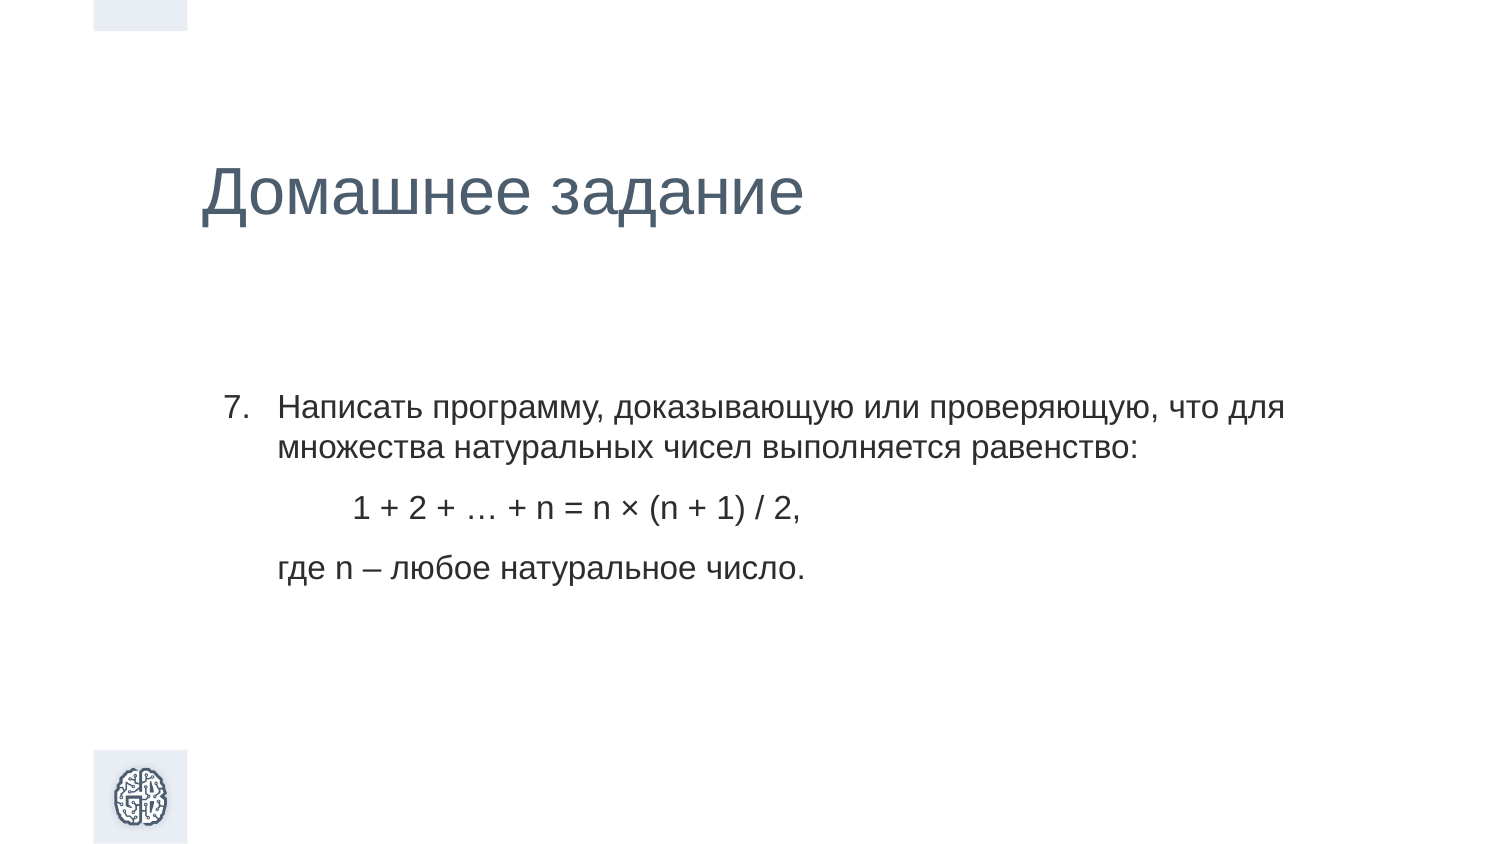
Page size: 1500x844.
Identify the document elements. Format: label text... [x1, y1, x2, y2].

text_box Написать программу, доказывающую или проверяющую, что для множества натуральных чисел выполняется равенство: 1 + 2 + … + n = n × (n + 1) / 2, где n – любое натуральное число. [187, 227, 1312, 745]
text_box Домашнее задание [187, 93, 1312, 227]
picture [106, 760, 175, 834]
